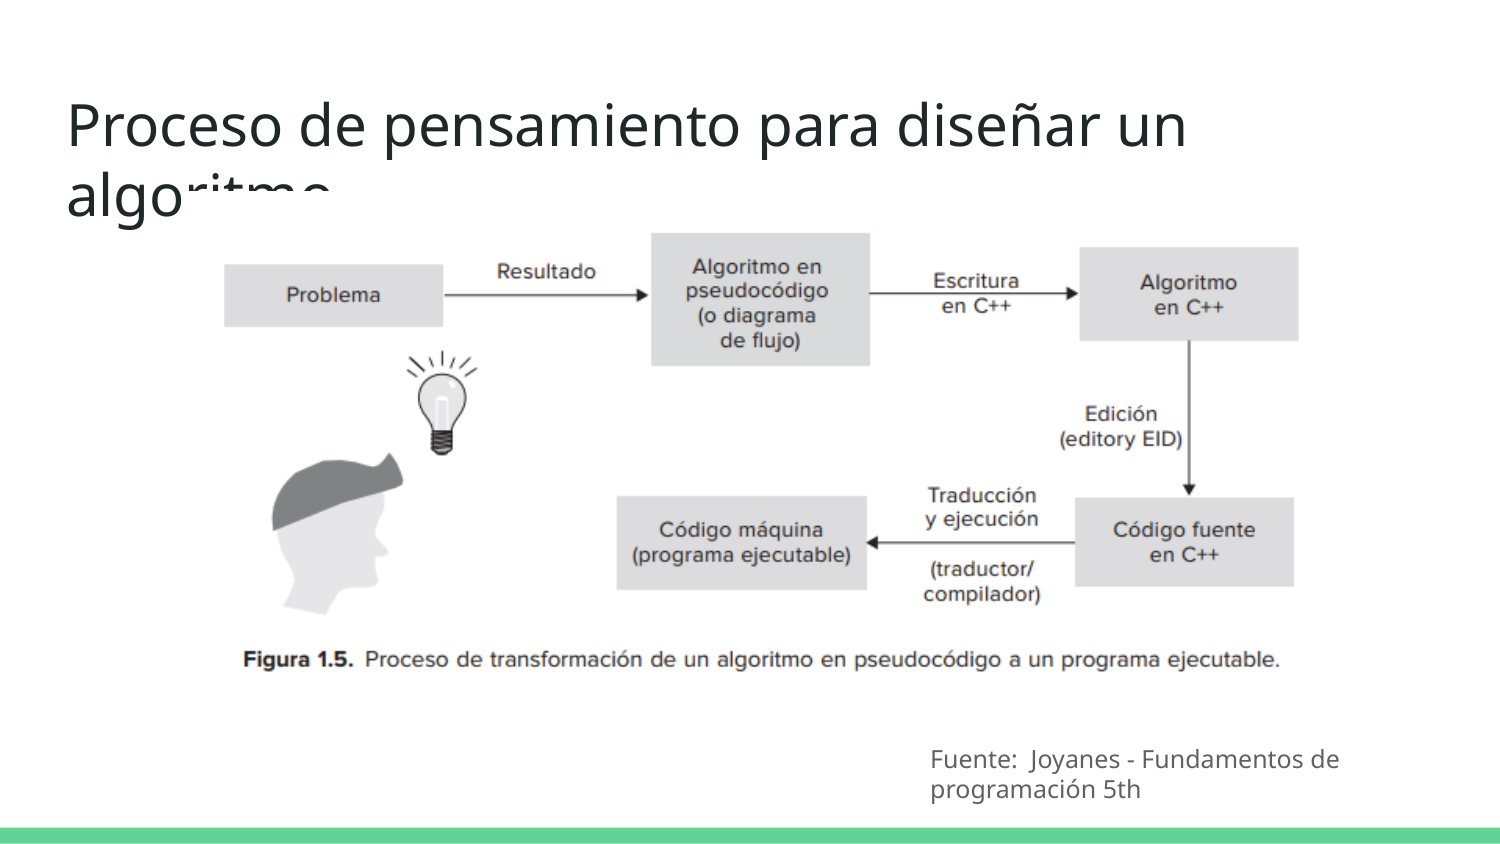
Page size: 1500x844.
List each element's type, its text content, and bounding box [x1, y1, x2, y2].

text_box Fuente: Joyanes - Fundamentos de programación 5th [915, 728, 1500, 811]
picture [187, 191, 1313, 693]
title Proceso de pensamiento para diseñar un algoritmo [51, 72, 1449, 167]
